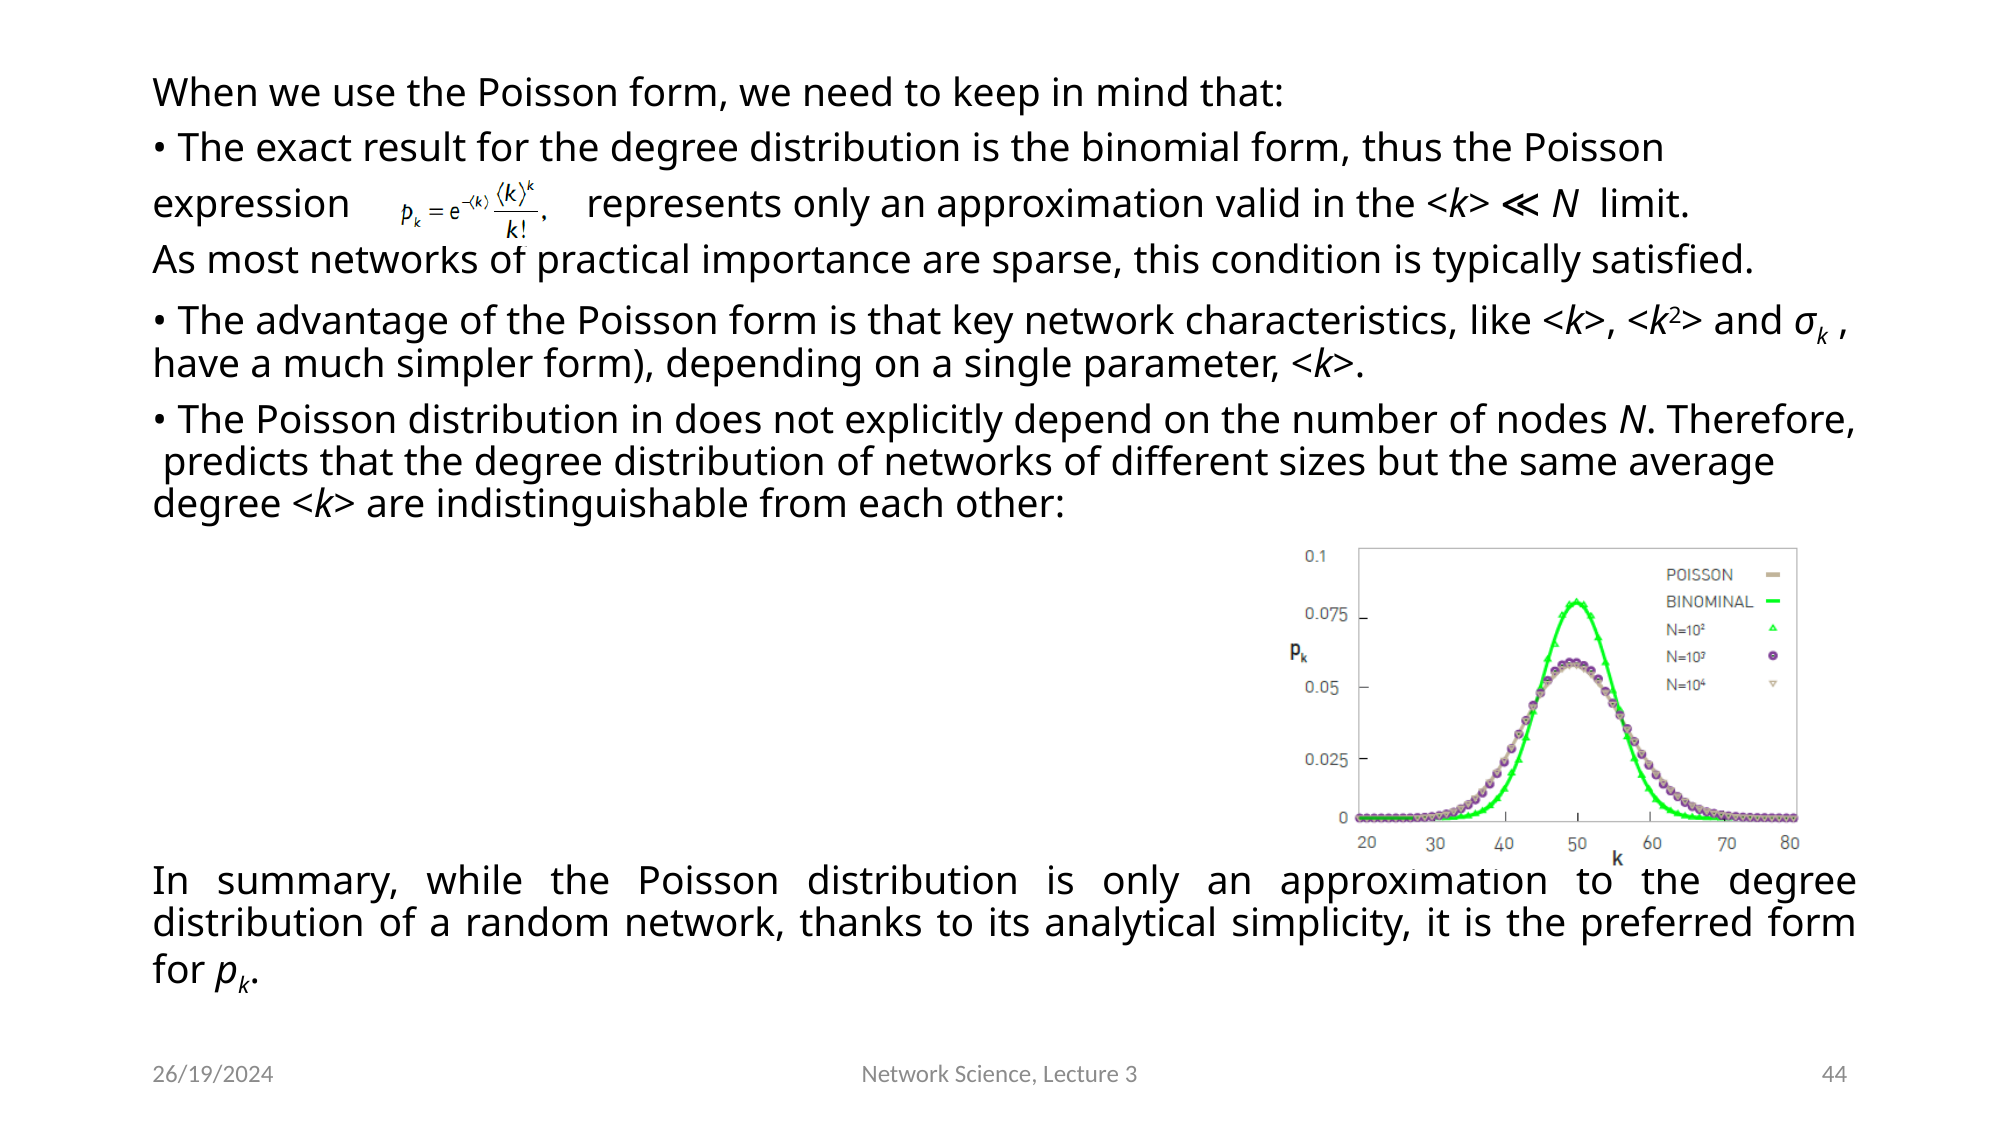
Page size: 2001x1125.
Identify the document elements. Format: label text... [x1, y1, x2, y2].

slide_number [137, 1042, 588, 1103]
slide_number 44 [1412, 1042, 1863, 1103]
list When we use the Poisson form, we need to keep in mind that: • The exact result for the degree distribution is the binomial form, thus the Poisson expression represents only an approximation valid in the <k> ≪ N limit. As most networks of practical importance are sparse, this condition is typically satisfied. • The advantage of the Poisson form is that key network characteristics, like <k>, <k2> and σk , have a much simpler form), depending on a single parameter, <k>. • The Poisson distribution in does not explicitly depend on the number of nodes N. Therefore, predicts that the degree distribution of networks of different sizes but the same average degree <k> are indistinguishable from each other: In summary, while the Poisson distribution is only an approximation to the degree distribution of a random network, thanks to its analytical simplicity, it is the preferred form for pk. [137, 64, 1873, 1014]
picture [362, 167, 560, 246]
footer Network Science, Lecture 3 [662, 1042, 1338, 1103]
picture [1250, 514, 1836, 869]
